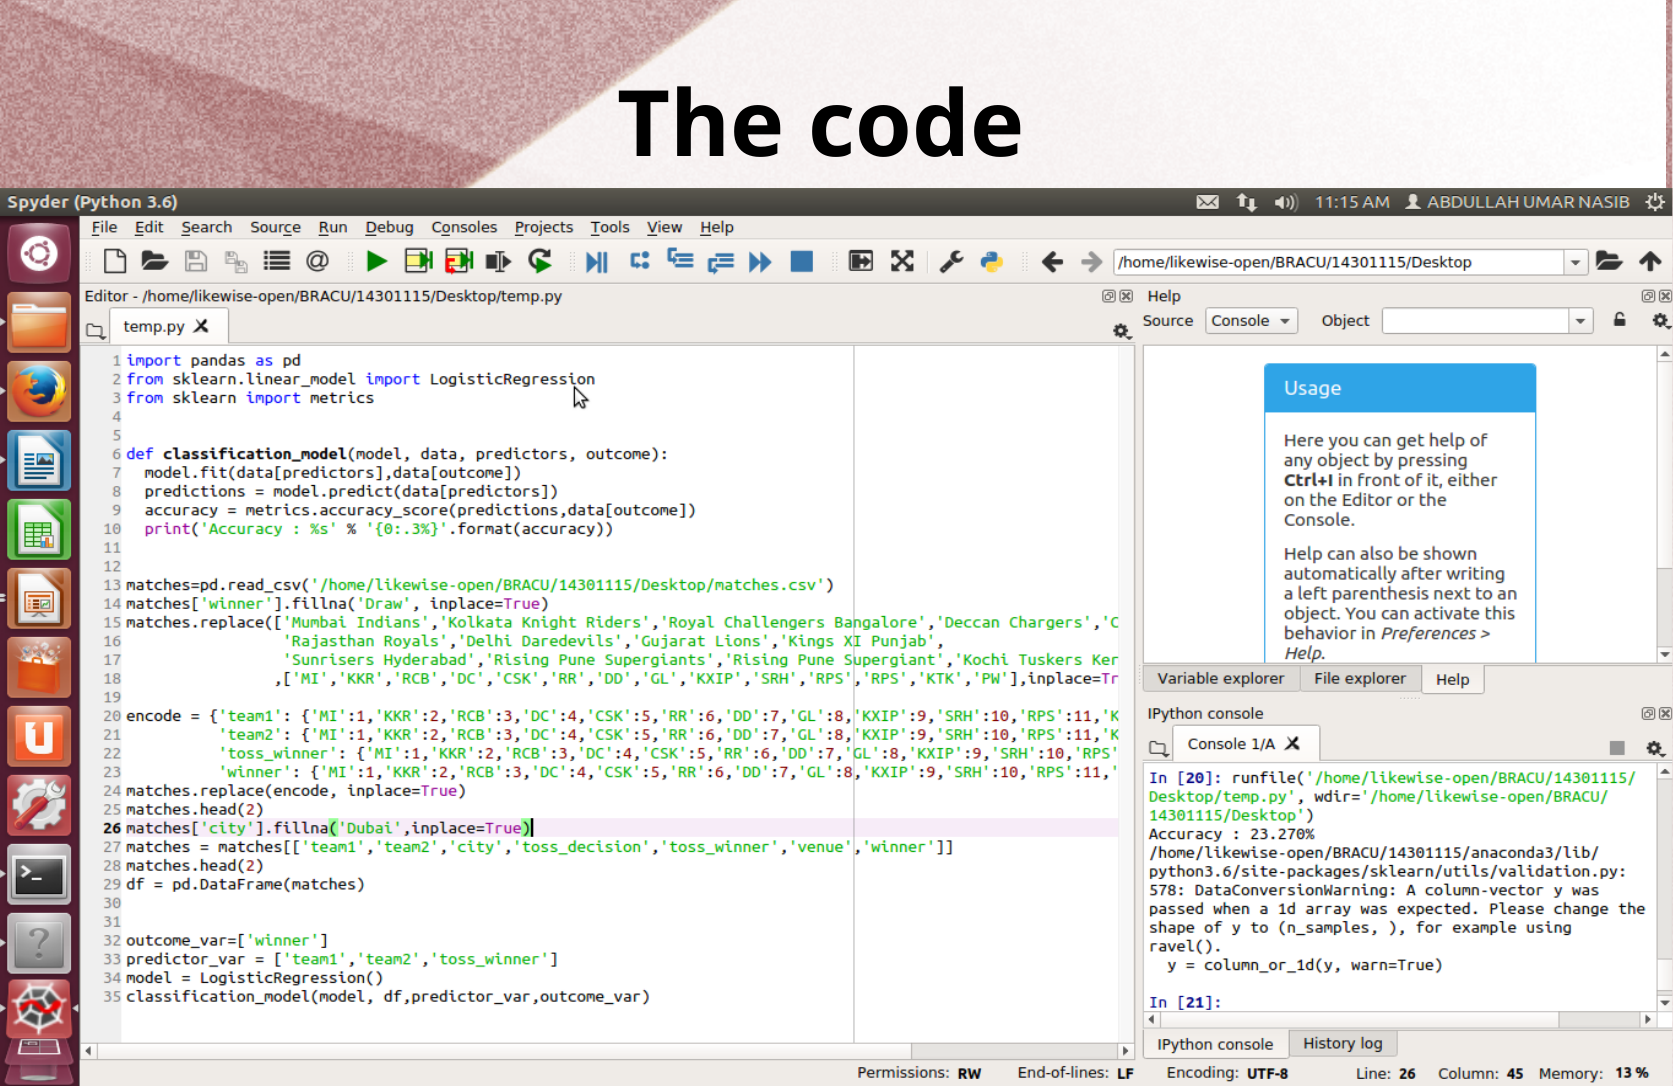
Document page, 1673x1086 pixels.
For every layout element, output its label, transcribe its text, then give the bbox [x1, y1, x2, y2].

text_box The code [100, 21, 1543, 186]
picture [0, 0, 1673, 1086]
